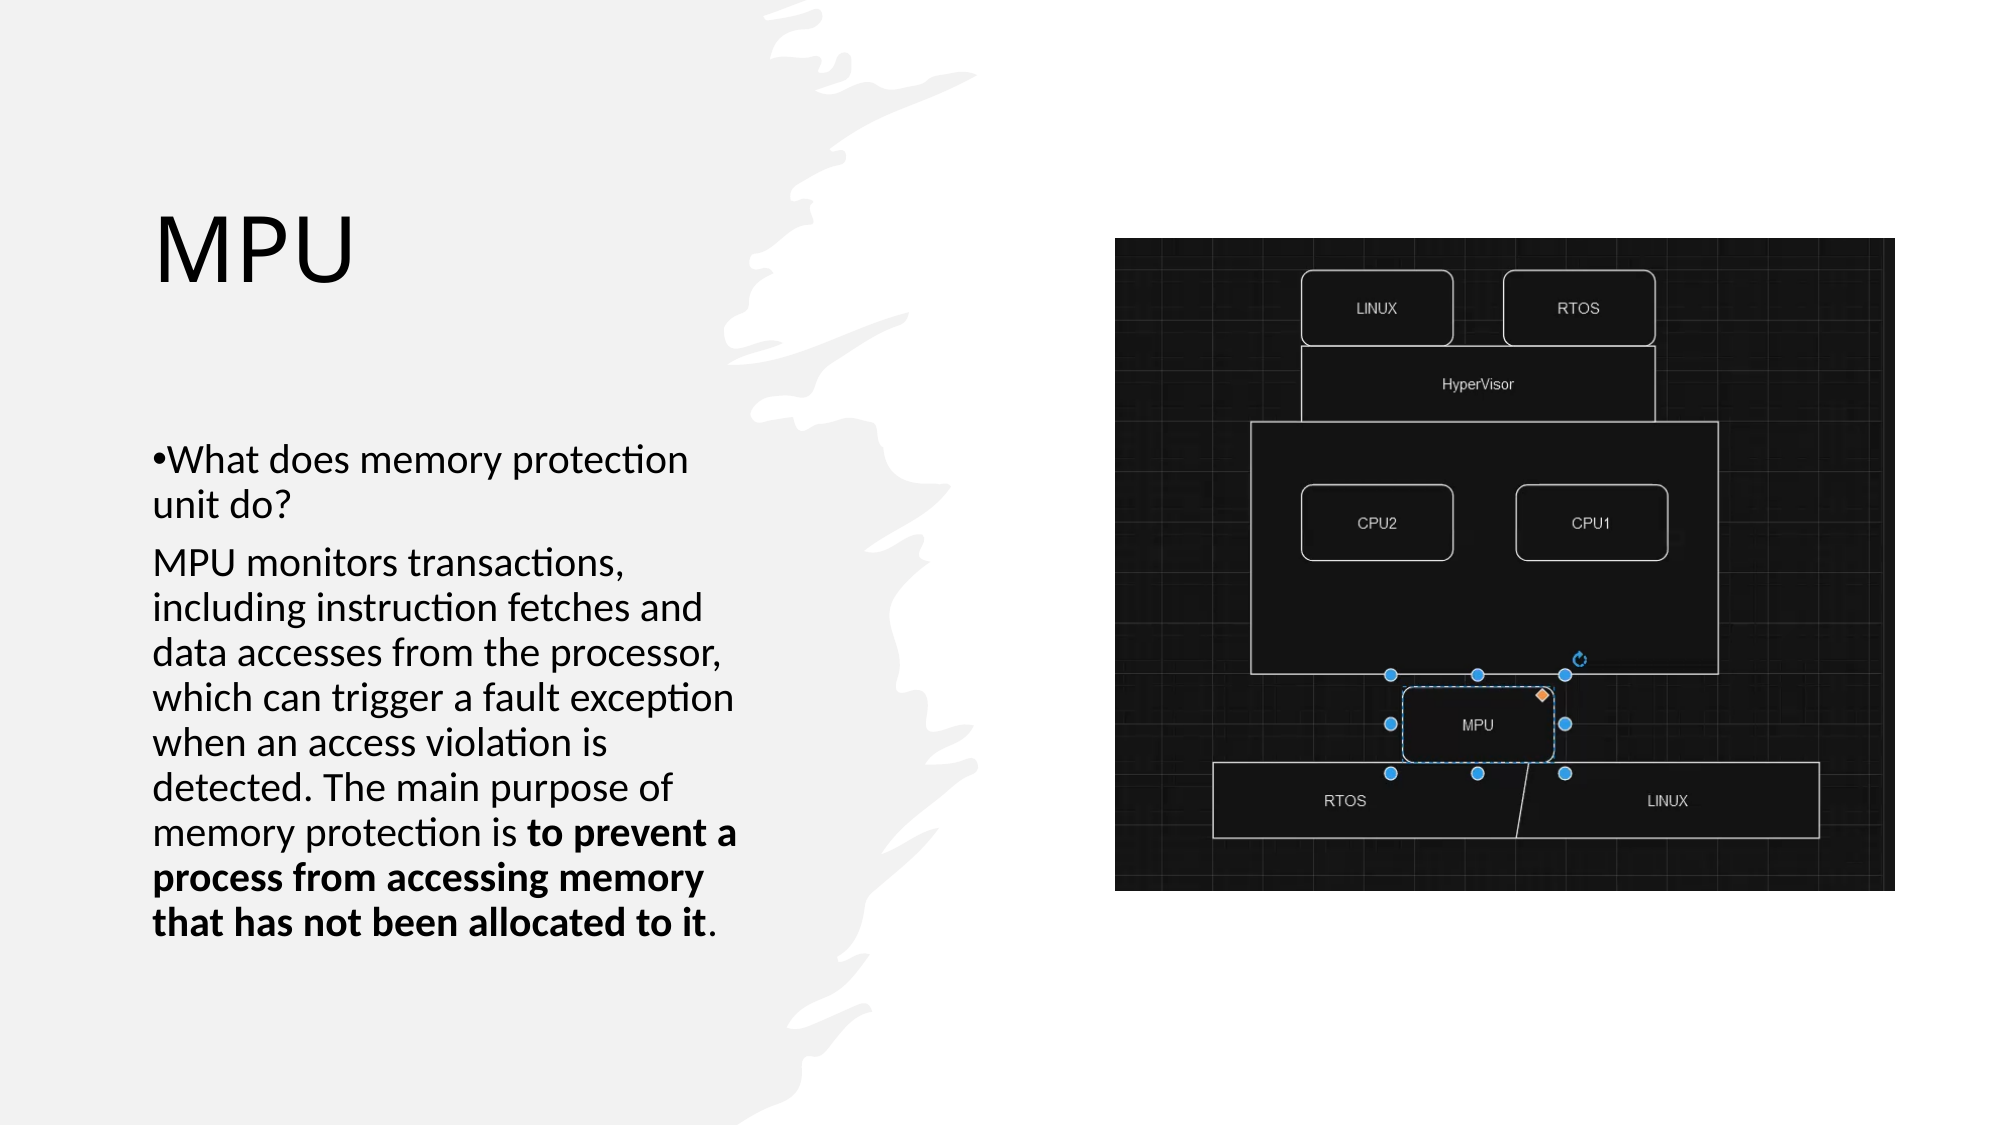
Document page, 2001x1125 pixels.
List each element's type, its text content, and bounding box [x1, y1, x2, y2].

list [1115, 238, 1895, 891]
title MPU [137, 105, 776, 401]
text_box [0, 0, 979, 1125]
text_box [739, 0, 2000, 1125]
text_box What does memory protection unit do? MPU monitors transactions, including instruction fetches and data accesses from the processor, which can trigger a fault exception when an access violation is detected. The main purpose of memory protection is to prevent a process from accessing memory that has not been allocated to it. [137, 430, 776, 1014]
